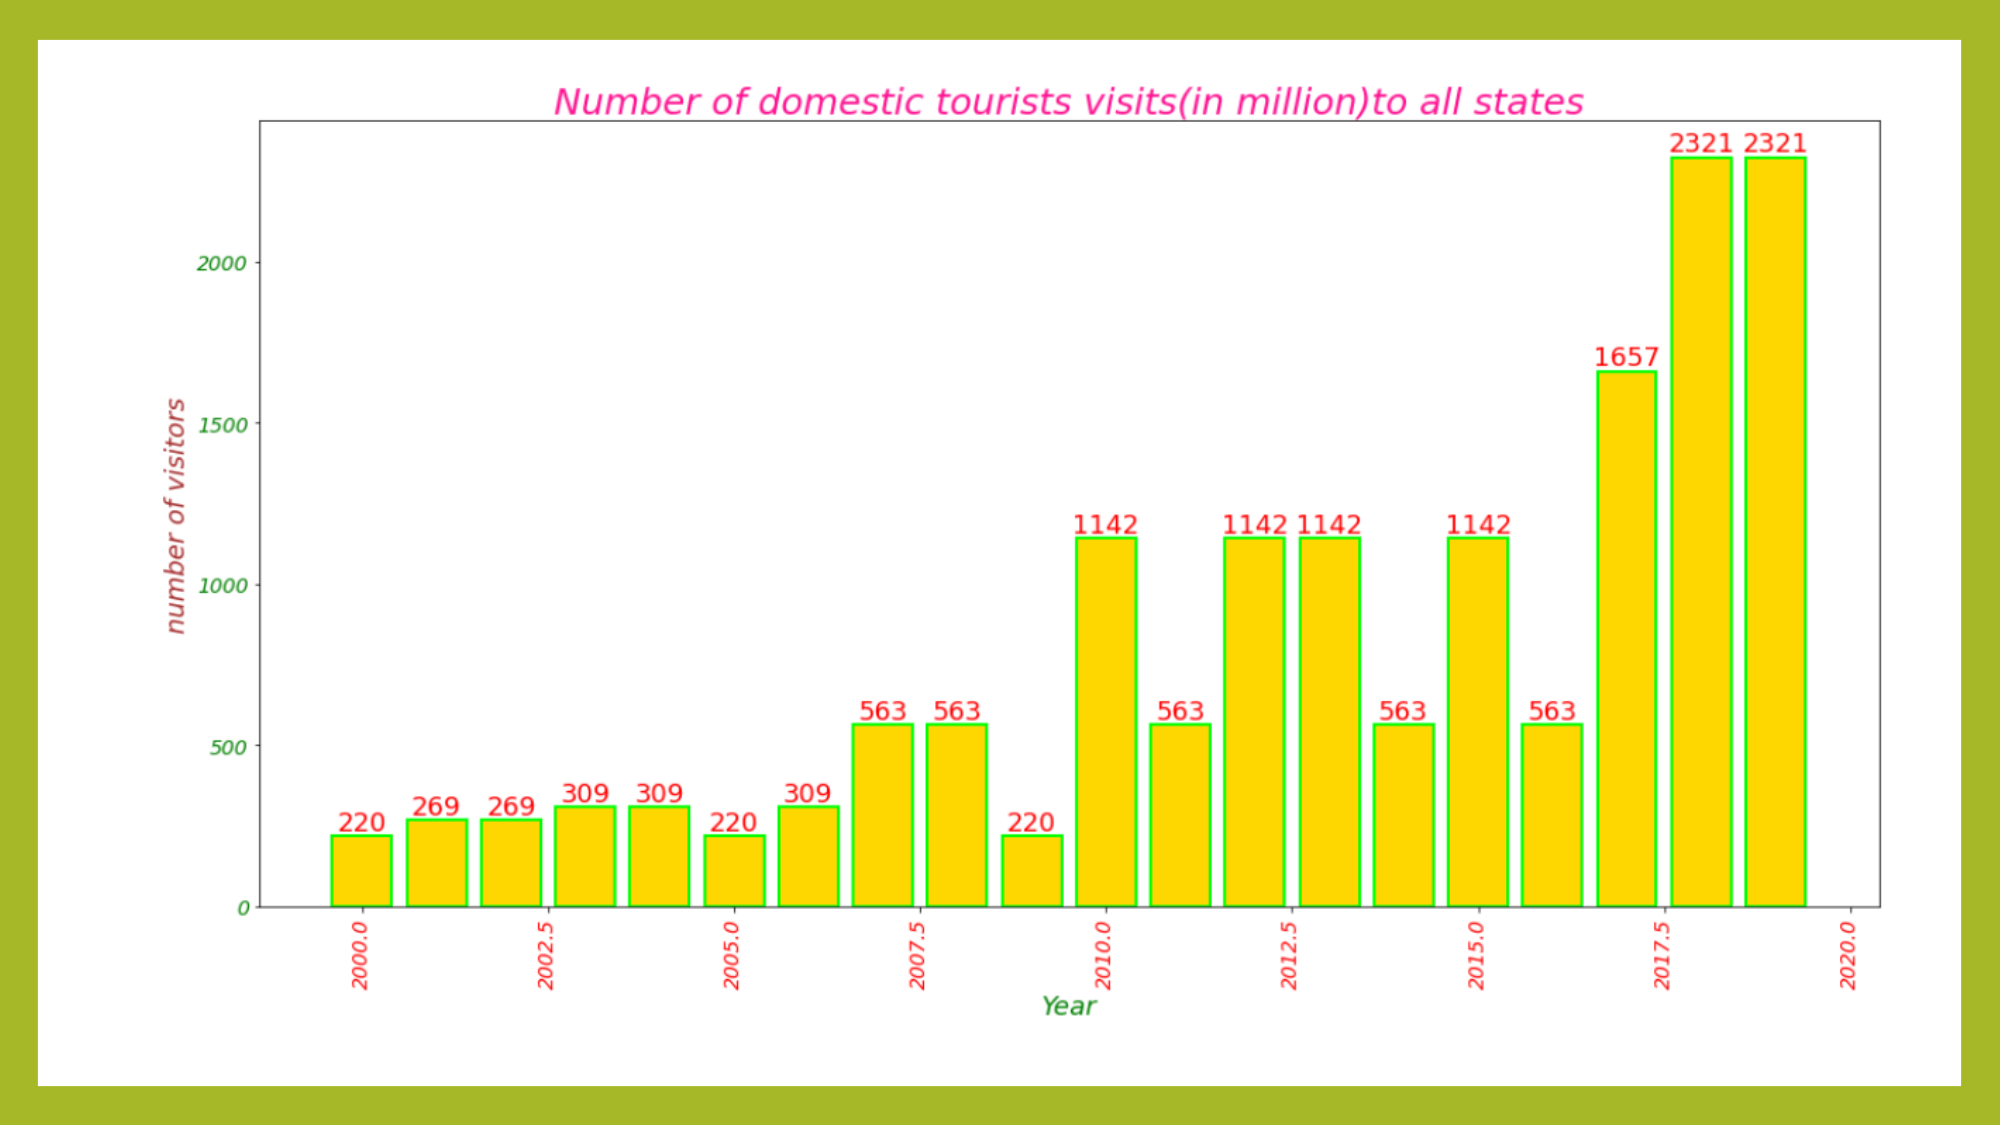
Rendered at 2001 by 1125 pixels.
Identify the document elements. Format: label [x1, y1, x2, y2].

picture [76, 70, 1932, 1045]
